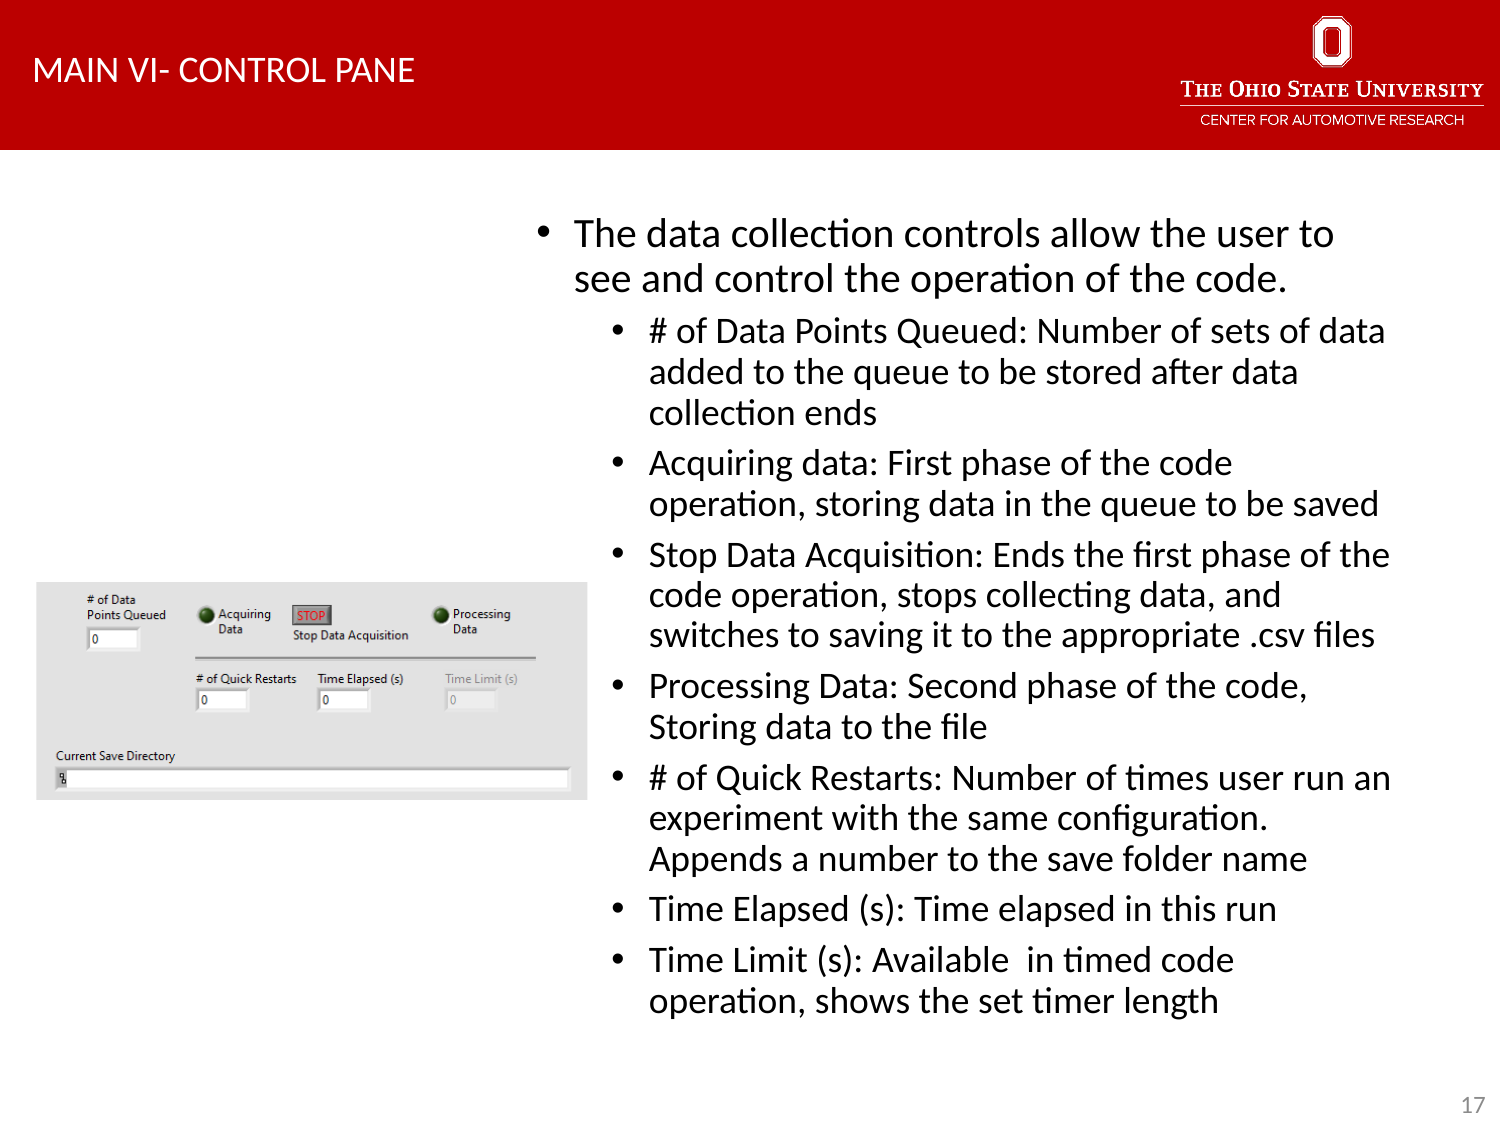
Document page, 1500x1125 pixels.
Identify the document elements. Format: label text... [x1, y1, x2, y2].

slide_number 17 [1180, 1082, 1500, 1125]
list Main VI- Control pane [17, 15, 887, 125]
list The data collection controls allow the user to see and control the operation of the code. # of Data Points Queued: Number of sets of data added to the queue to be stored after data collection ends Acquiring data: First phase of the code operation, storing data in the queue to be saved Stop Data Acquisition: Ends the first phase of the code operation, stops collecting data, and switches to saving it to the appropriate .csv files Processing Data: Second phase of the code, Storing data to the file # of Quick Restarts: Number of times user run an experiment with the same configuration. Appends a number to the save folder name Time Elapsed (s): Time elapsed in this run Time Limit (s): Available in timed code operation, shows the set timer length [521, 203, 1415, 1048]
picture [36, 582, 588, 800]
picture [1180, 16, 1484, 125]
